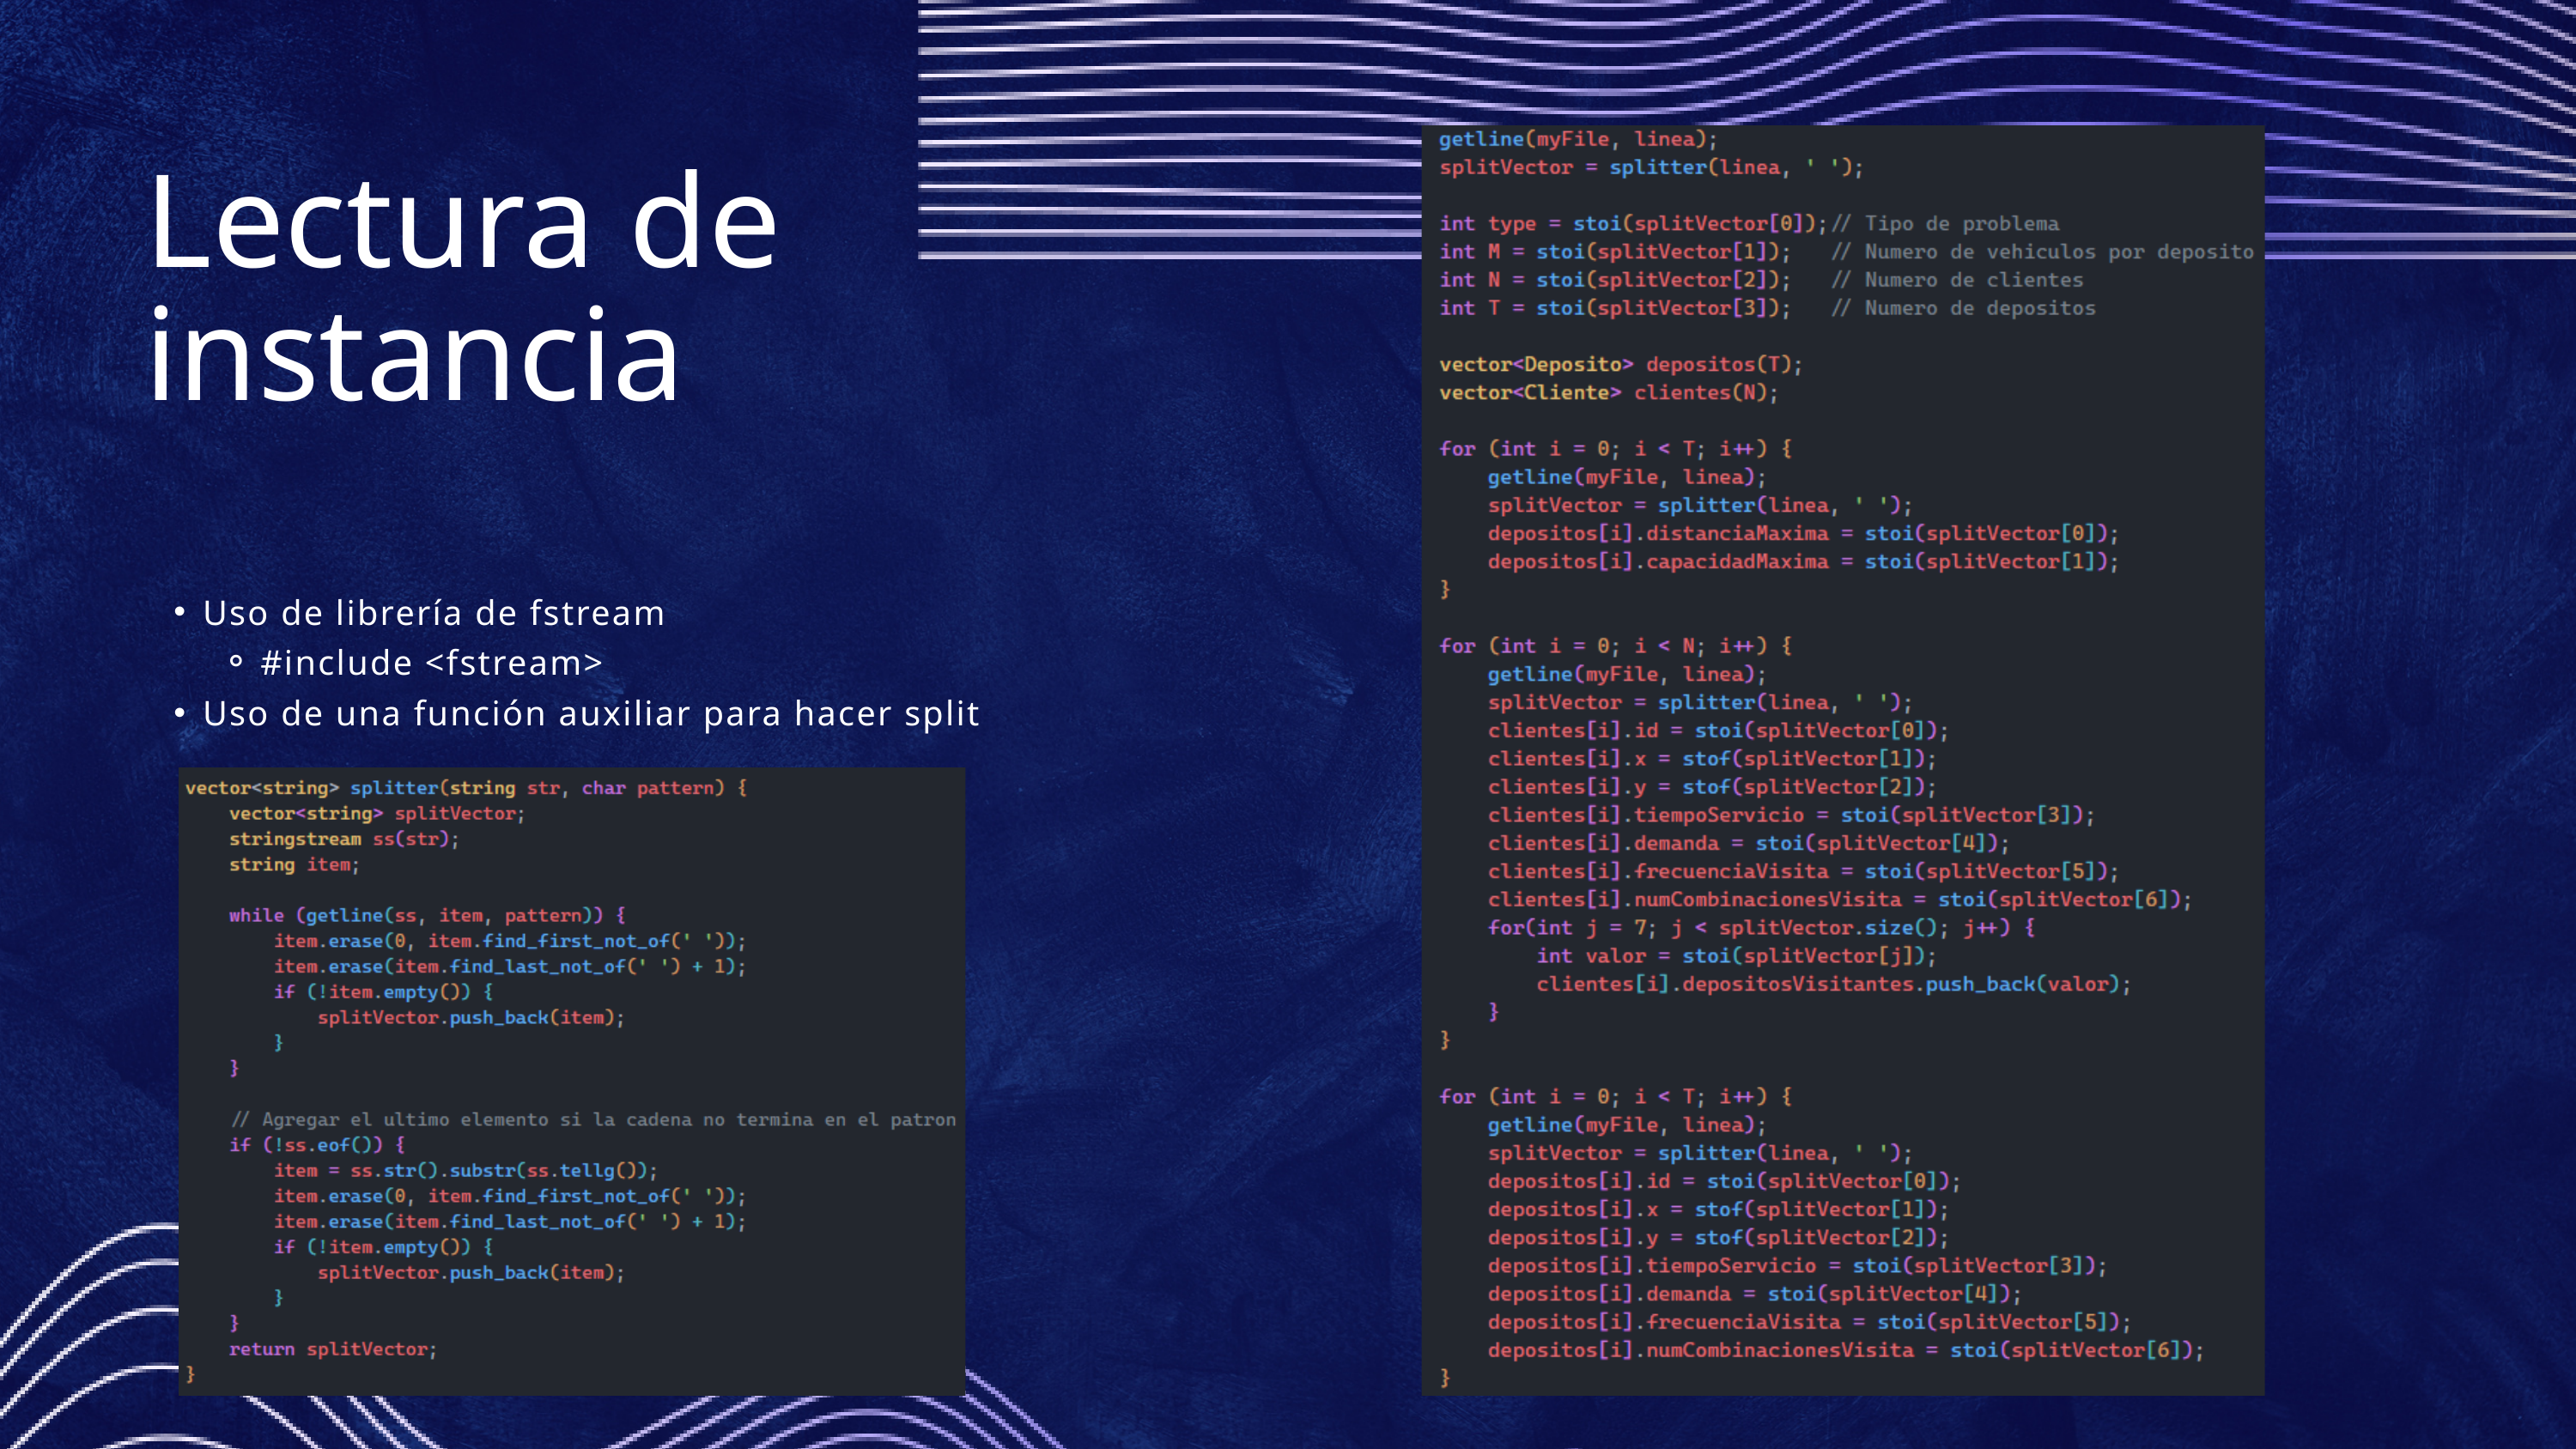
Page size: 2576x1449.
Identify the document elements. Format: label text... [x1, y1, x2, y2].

text_box [0, 0, 1421, 1191]
text_box [1421, 125, 2265, 1396]
text_box [1583, 259, 2576, 1449]
text_box Uso de librería de fstream #include <fstream> Uso de una función auxiliar para hacer split [144, 581, 1258, 733]
text_box [179, 767, 966, 1396]
text_box Lectura de instancia [144, 161, 1258, 427]
text_box [0, 1191, 1583, 1449]
text_box [918, 0, 2576, 259]
